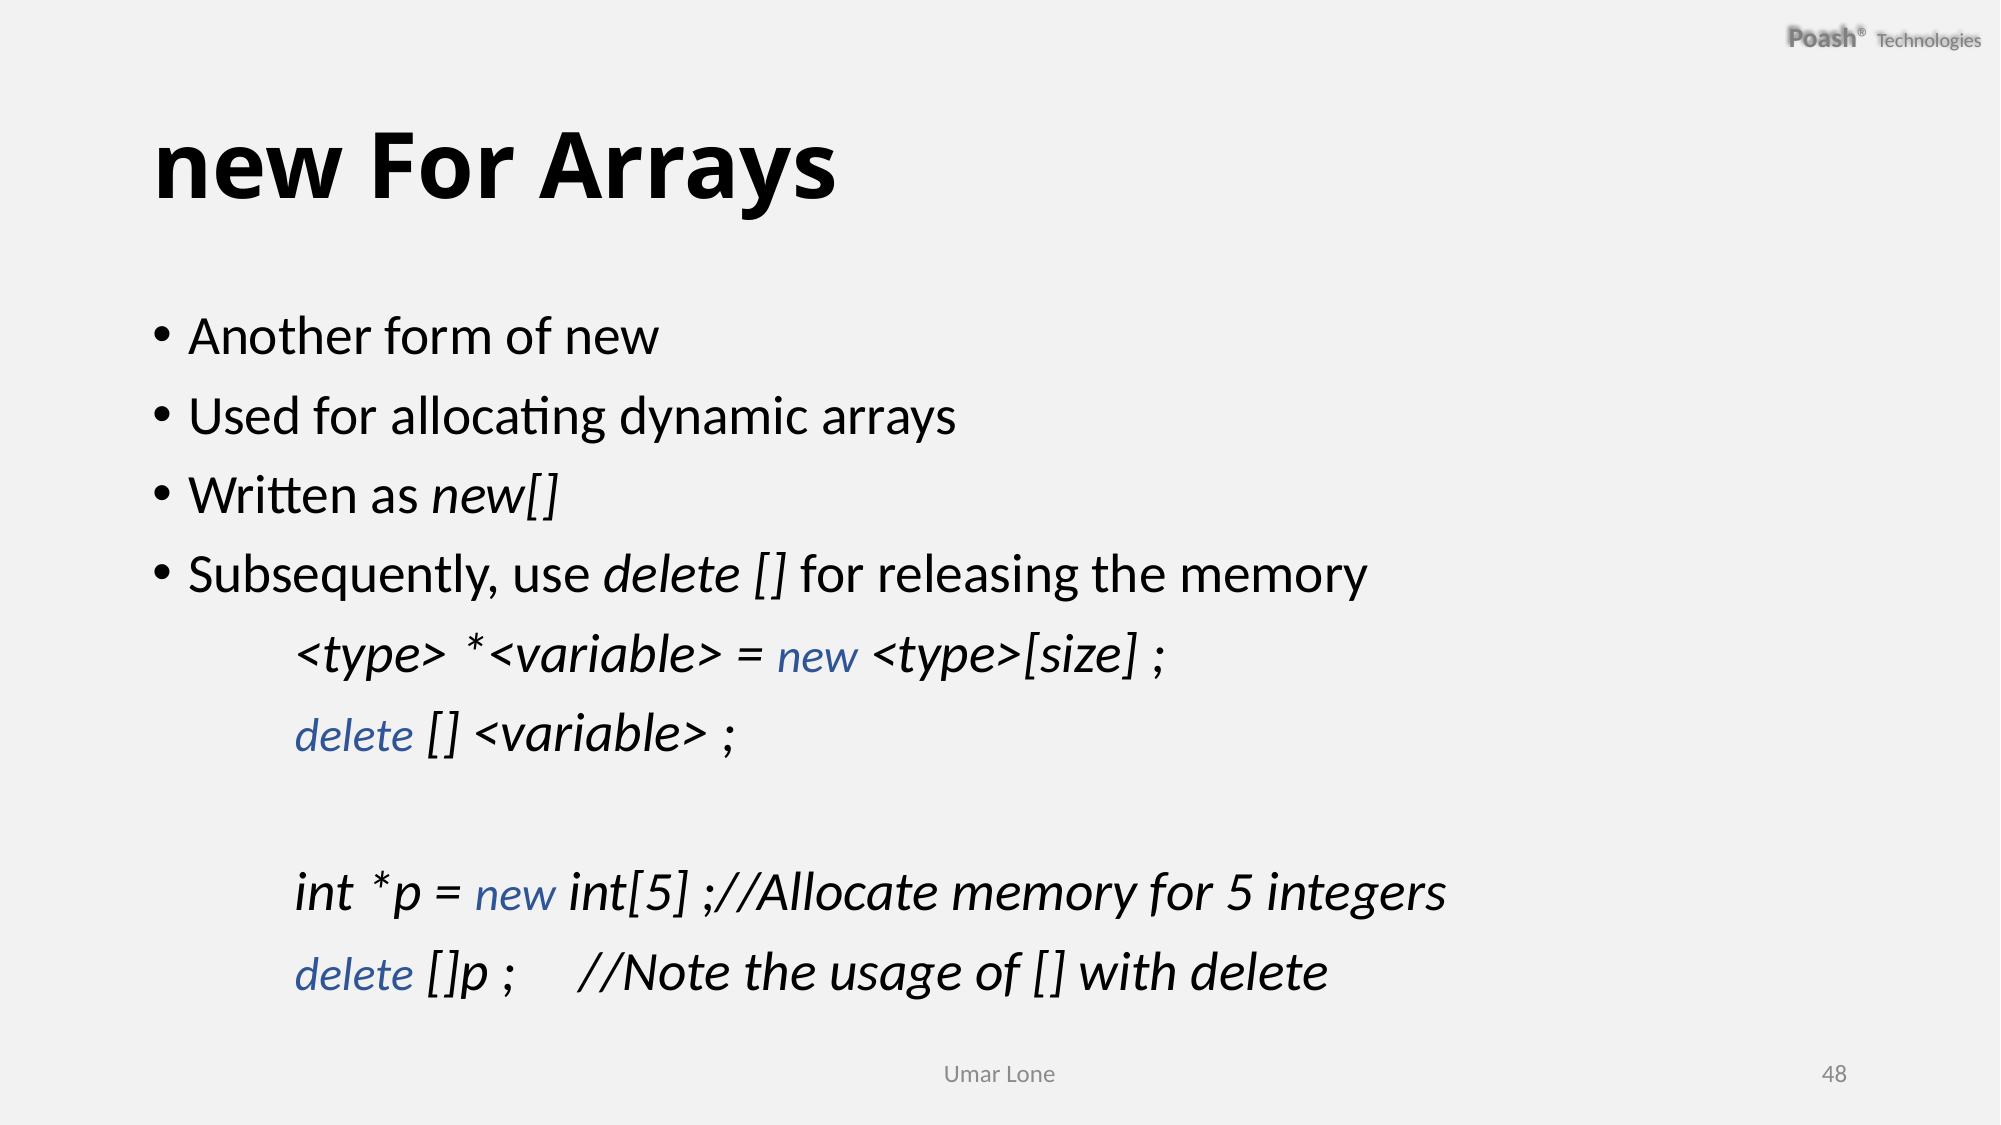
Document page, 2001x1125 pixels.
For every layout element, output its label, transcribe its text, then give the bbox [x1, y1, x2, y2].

footer Umar Lone [662, 1042, 1338, 1103]
slide_number 48 [1412, 1042, 1863, 1103]
title new For Arrays [137, 59, 1863, 278]
list Another form of new Used for allocating dynamic arrays Written as new[] Subsequently, use delete [] for releasing the memory <type> *<variable> = new <type>[size] ; delete [] <variable> ; int *p = new int[5] ;//Allocate memory for 5 integers delete []p ; //Note the usage of [] with delete [137, 299, 1863, 1014]
